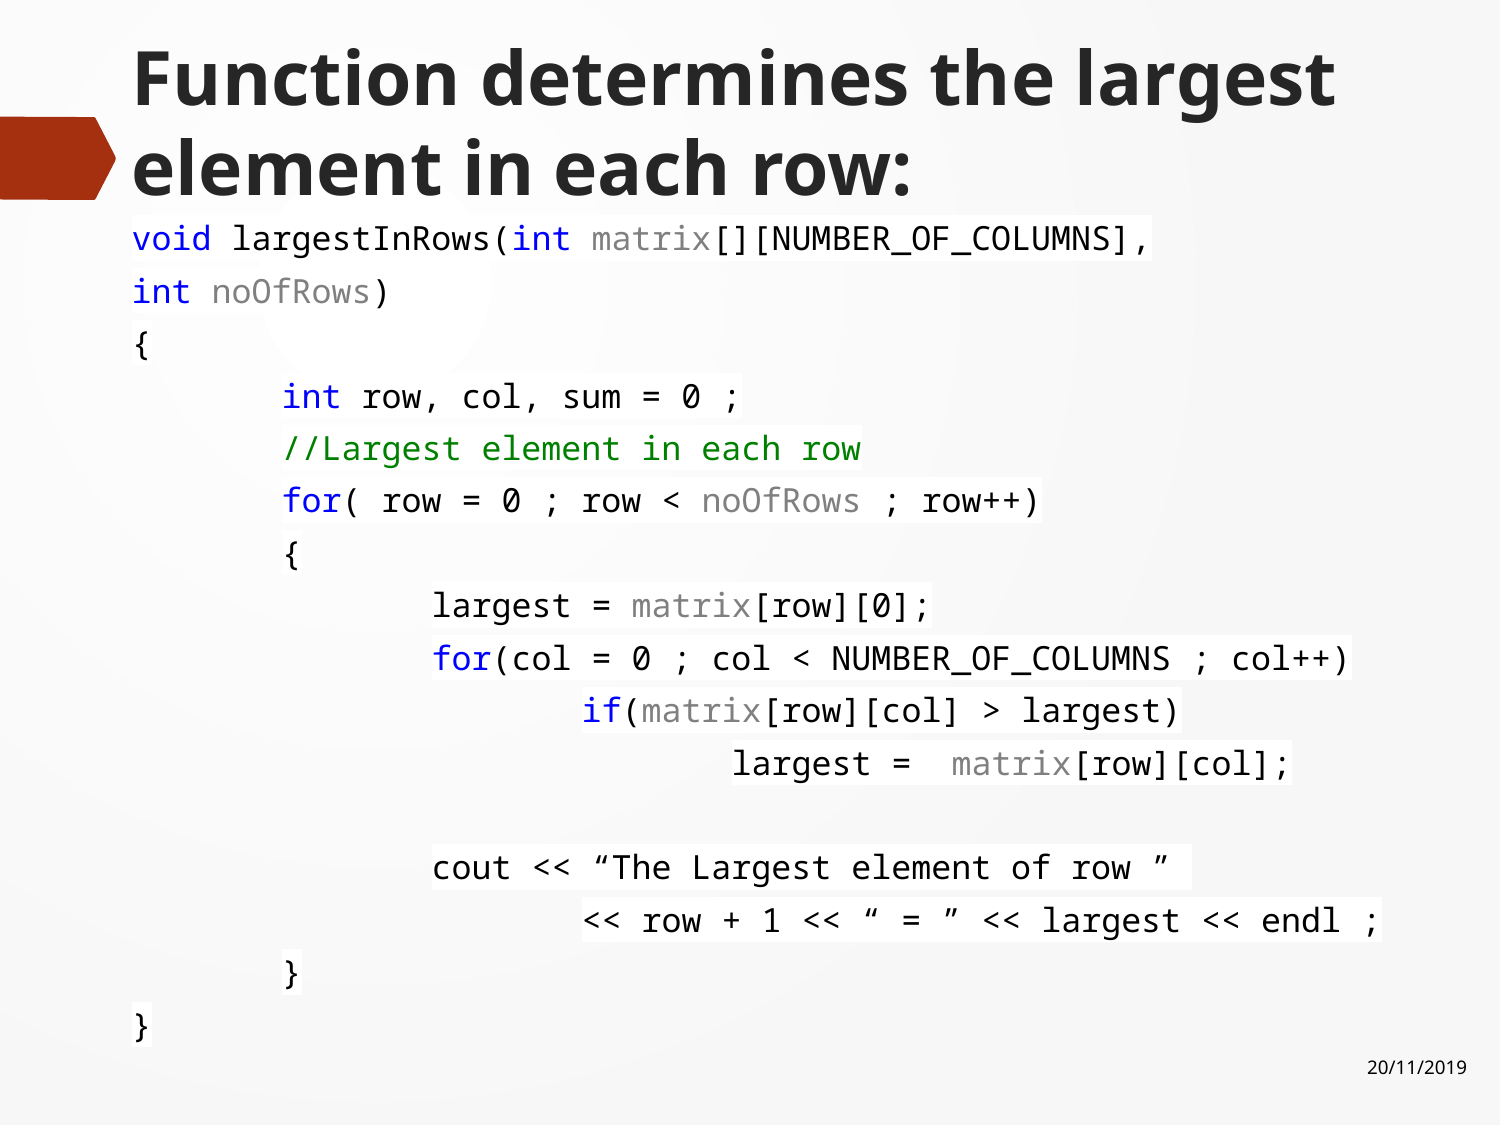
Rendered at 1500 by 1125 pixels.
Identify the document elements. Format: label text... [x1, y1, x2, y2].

title Function determines the largest element in each row: [116, 23, 1483, 158]
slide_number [1260, 1037, 1483, 1098]
list void largestInRows(int matrix[][NUMBER_OF_COLUMNS], int noOfRows) { int row, col, sum = 0 ; //Largest element in each row for( row = 0 ; row < noOfRows ; row++) { largest = matrix[row][0]; for(col = 0 ; col < NUMBER_OF_COLUMNS ; col++) if(matrix[row][col] > largest) largest = matrix[row][col]; cout << “The Largest element of row ” << row + 1 << “ = ” << largest << endl ; } } [116, 210, 1483, 1029]
